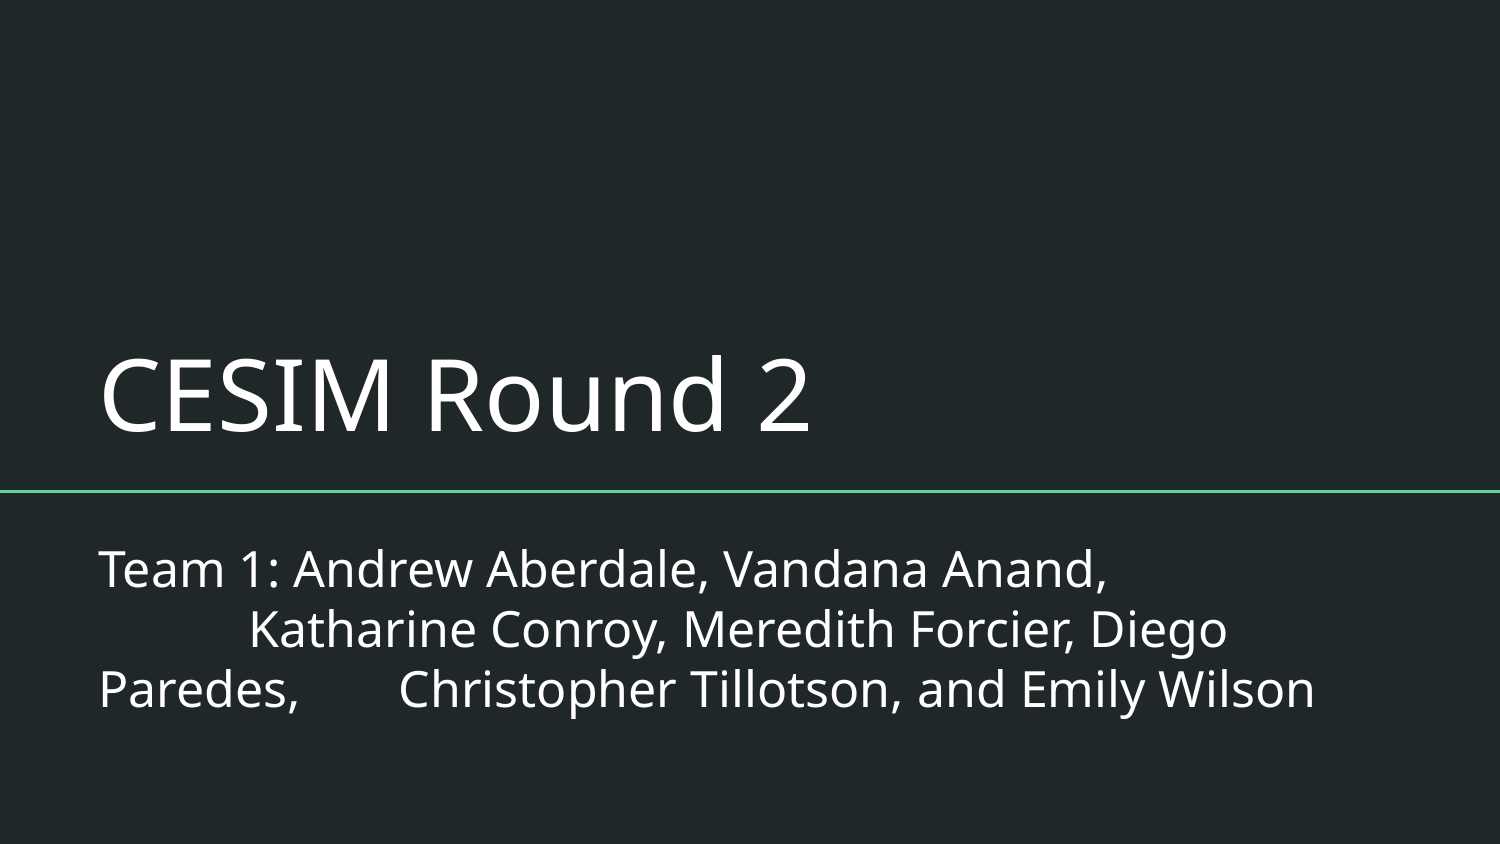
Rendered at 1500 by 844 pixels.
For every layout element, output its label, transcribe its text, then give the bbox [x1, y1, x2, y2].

subtitle Team 1: Andrew Aberdale, Vandana Anand, Katharine Conroy, Meredith Forcier, Diego Paredes, Christopher Tillotson, and Emily Wilson [83, 522, 1417, 626]
title CESIM Round 2 [83, 206, 1417, 467]
